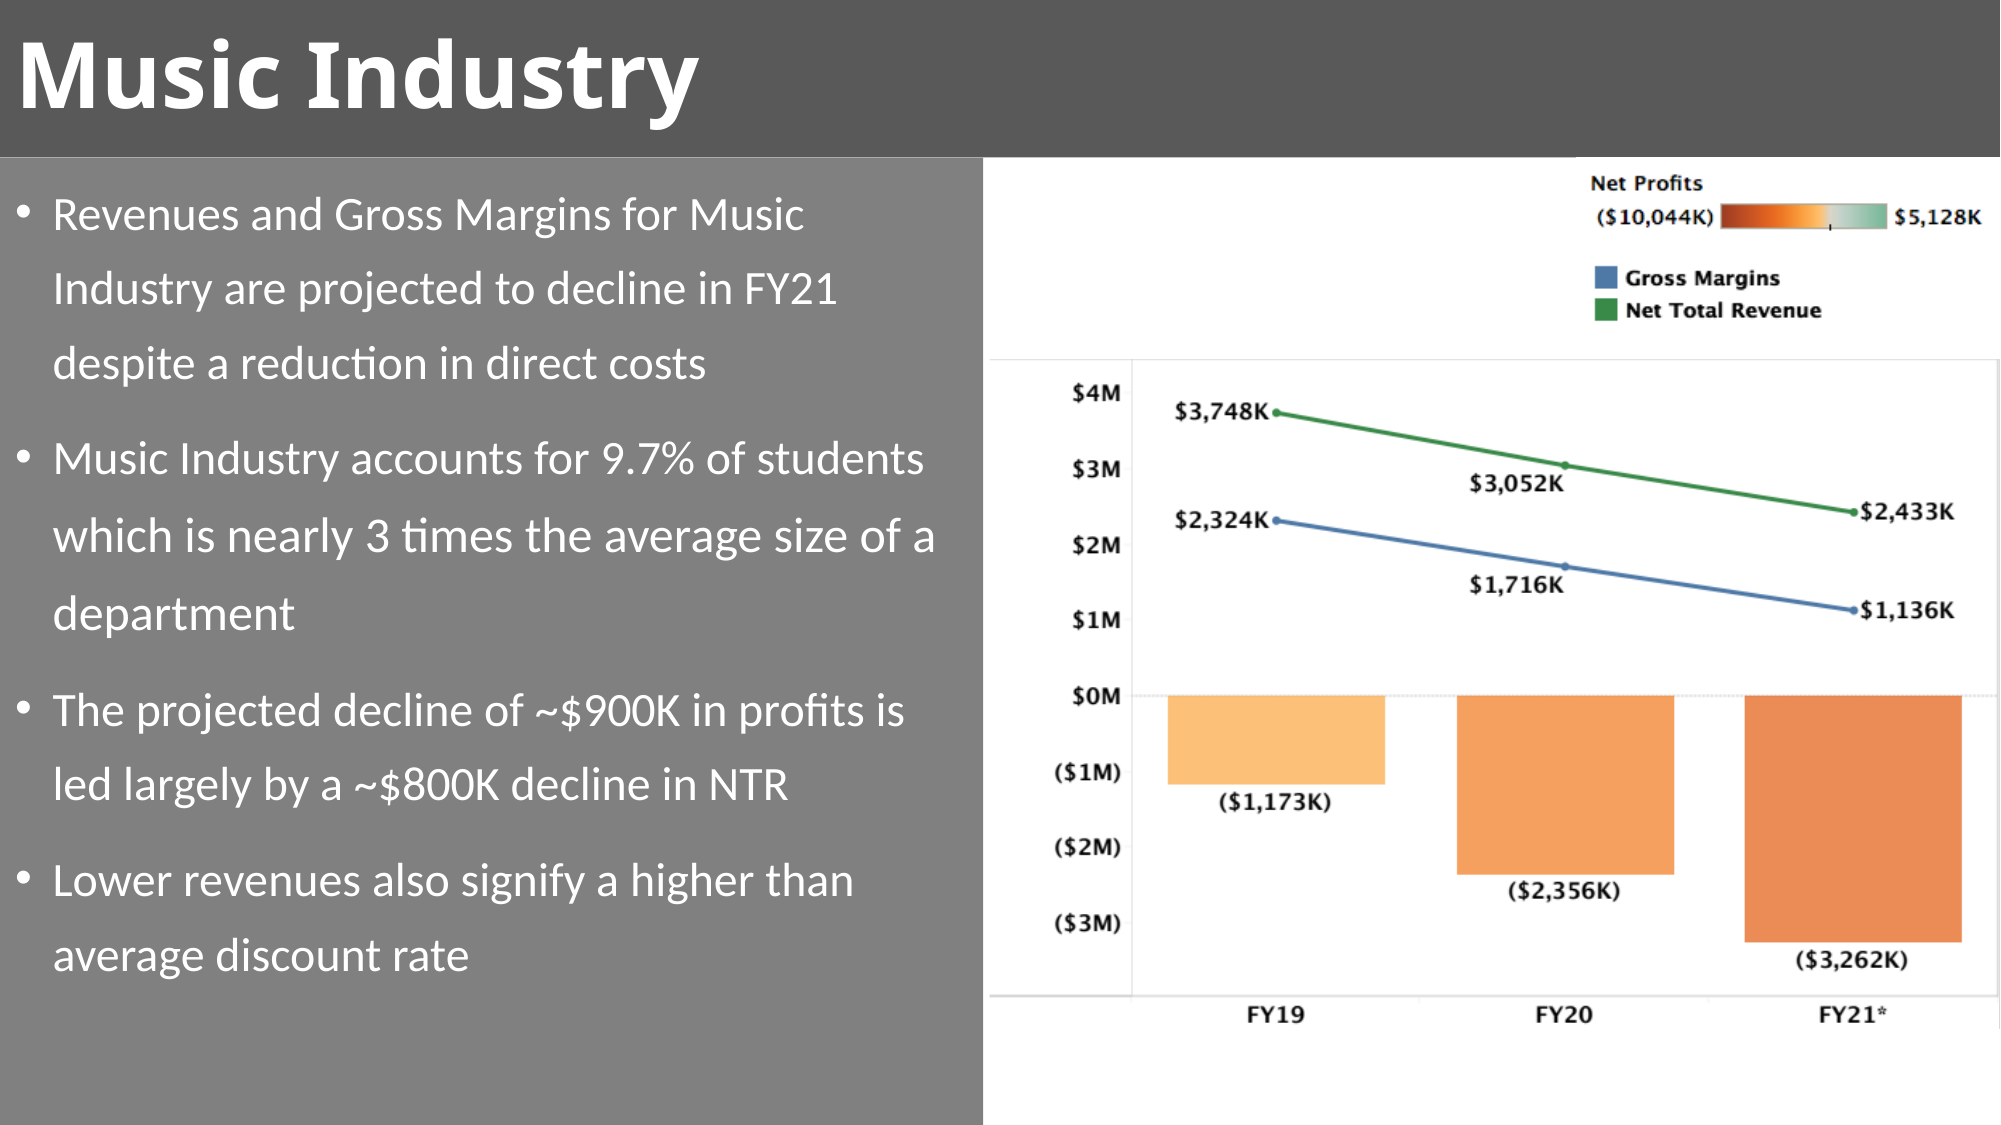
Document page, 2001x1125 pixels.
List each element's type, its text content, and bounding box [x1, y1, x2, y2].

title Music Industry [0, 0, 2000, 158]
picture [989, 359, 2000, 1029]
picture [1576, 157, 2000, 342]
list Revenues and Gross Margins for Music Industry are projected to decline in FY21 despite a reduction in direct costs Music Industry accounts for 9.7% of students which is nearly 3 times the average size of a department The projected decline of ~$900K in profits is led largely by a ~$800K decline in NTR Lower revenues also signify a higher than average discount rate [0, 157, 984, 1125]
